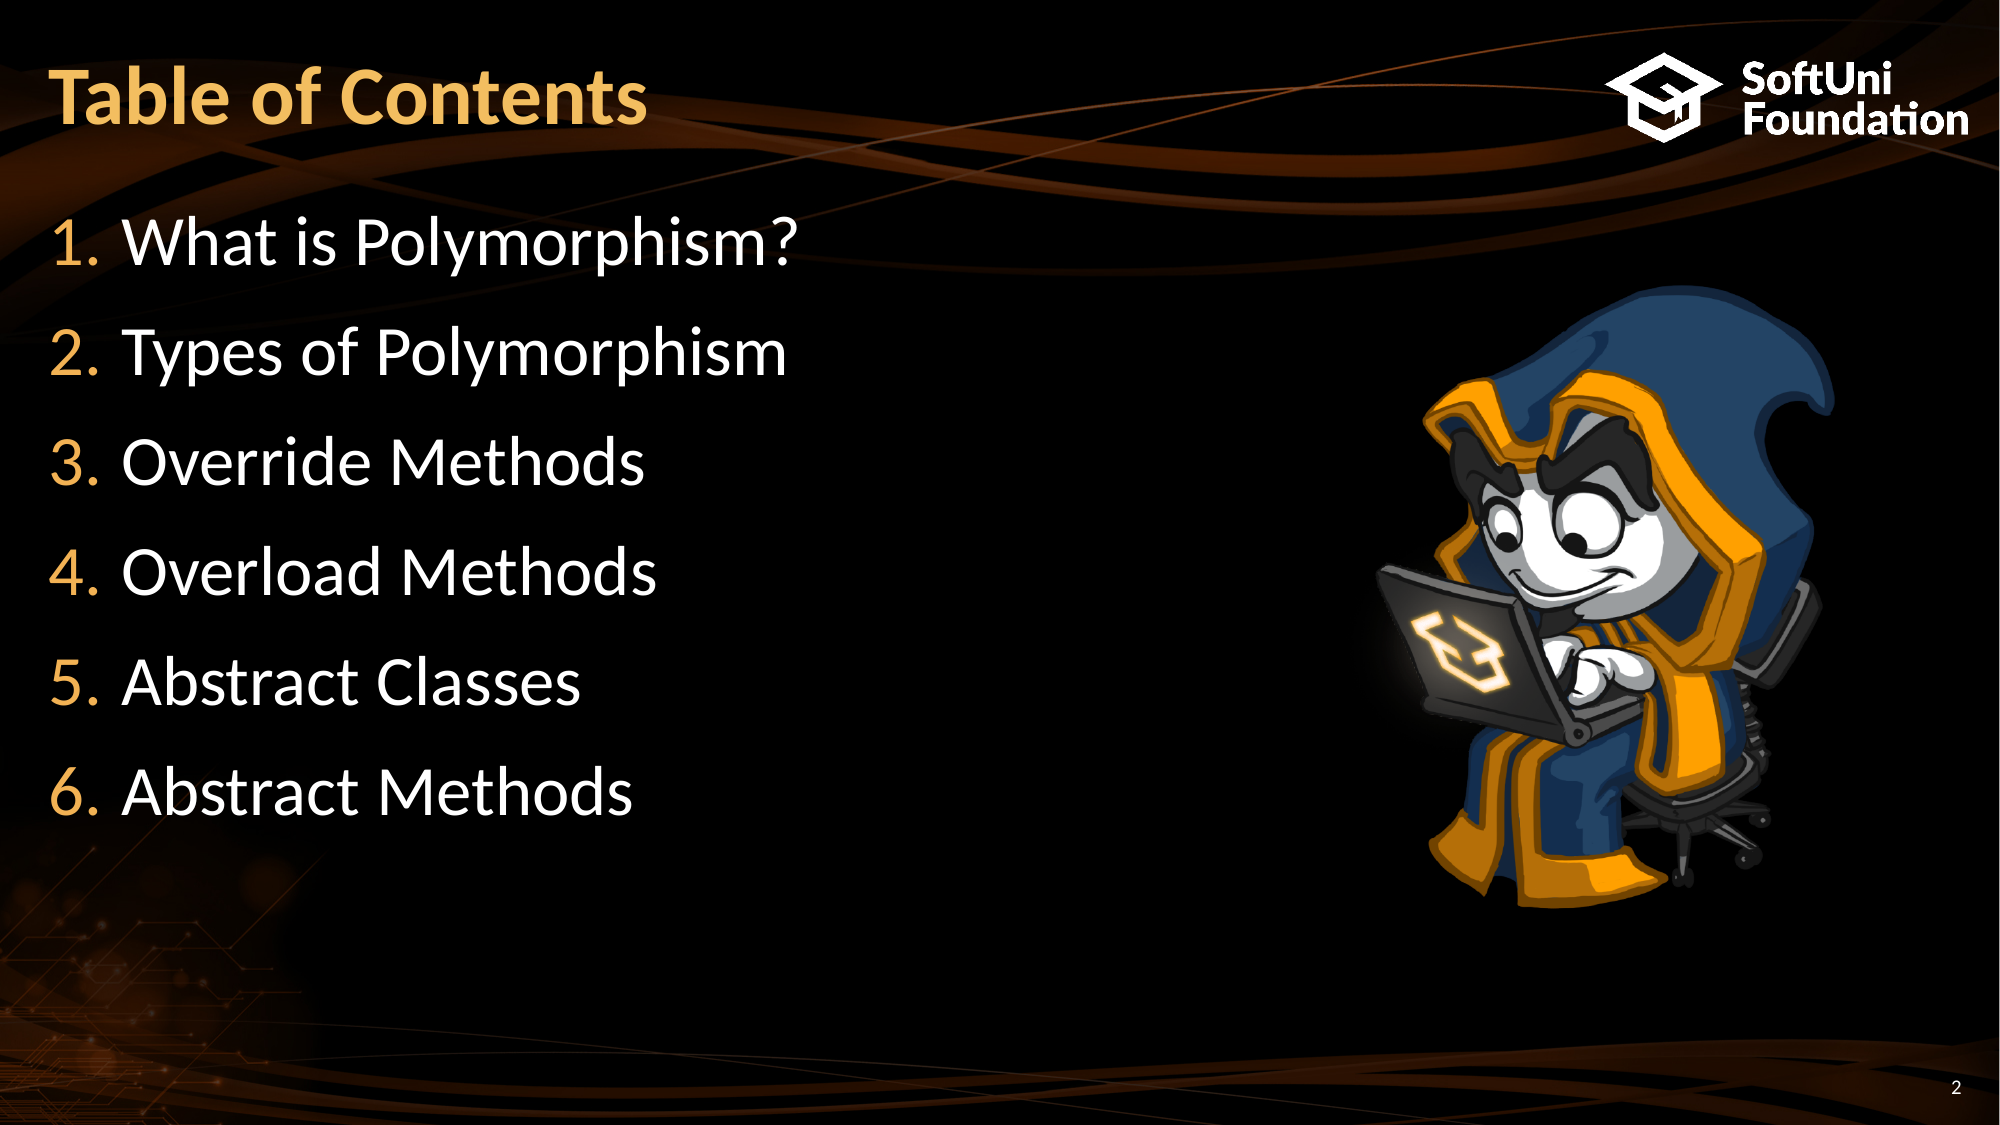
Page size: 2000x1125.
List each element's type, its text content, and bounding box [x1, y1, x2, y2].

picture [0, 0, 2000, 1125]
text_box Table of Contents [30, 6, 1602, 189]
text_box What is Polymorphism? Types of Polymorphism Override Methods Overload Methods Abstract Classes Abstract Methods [31, 188, 1968, 1103]
